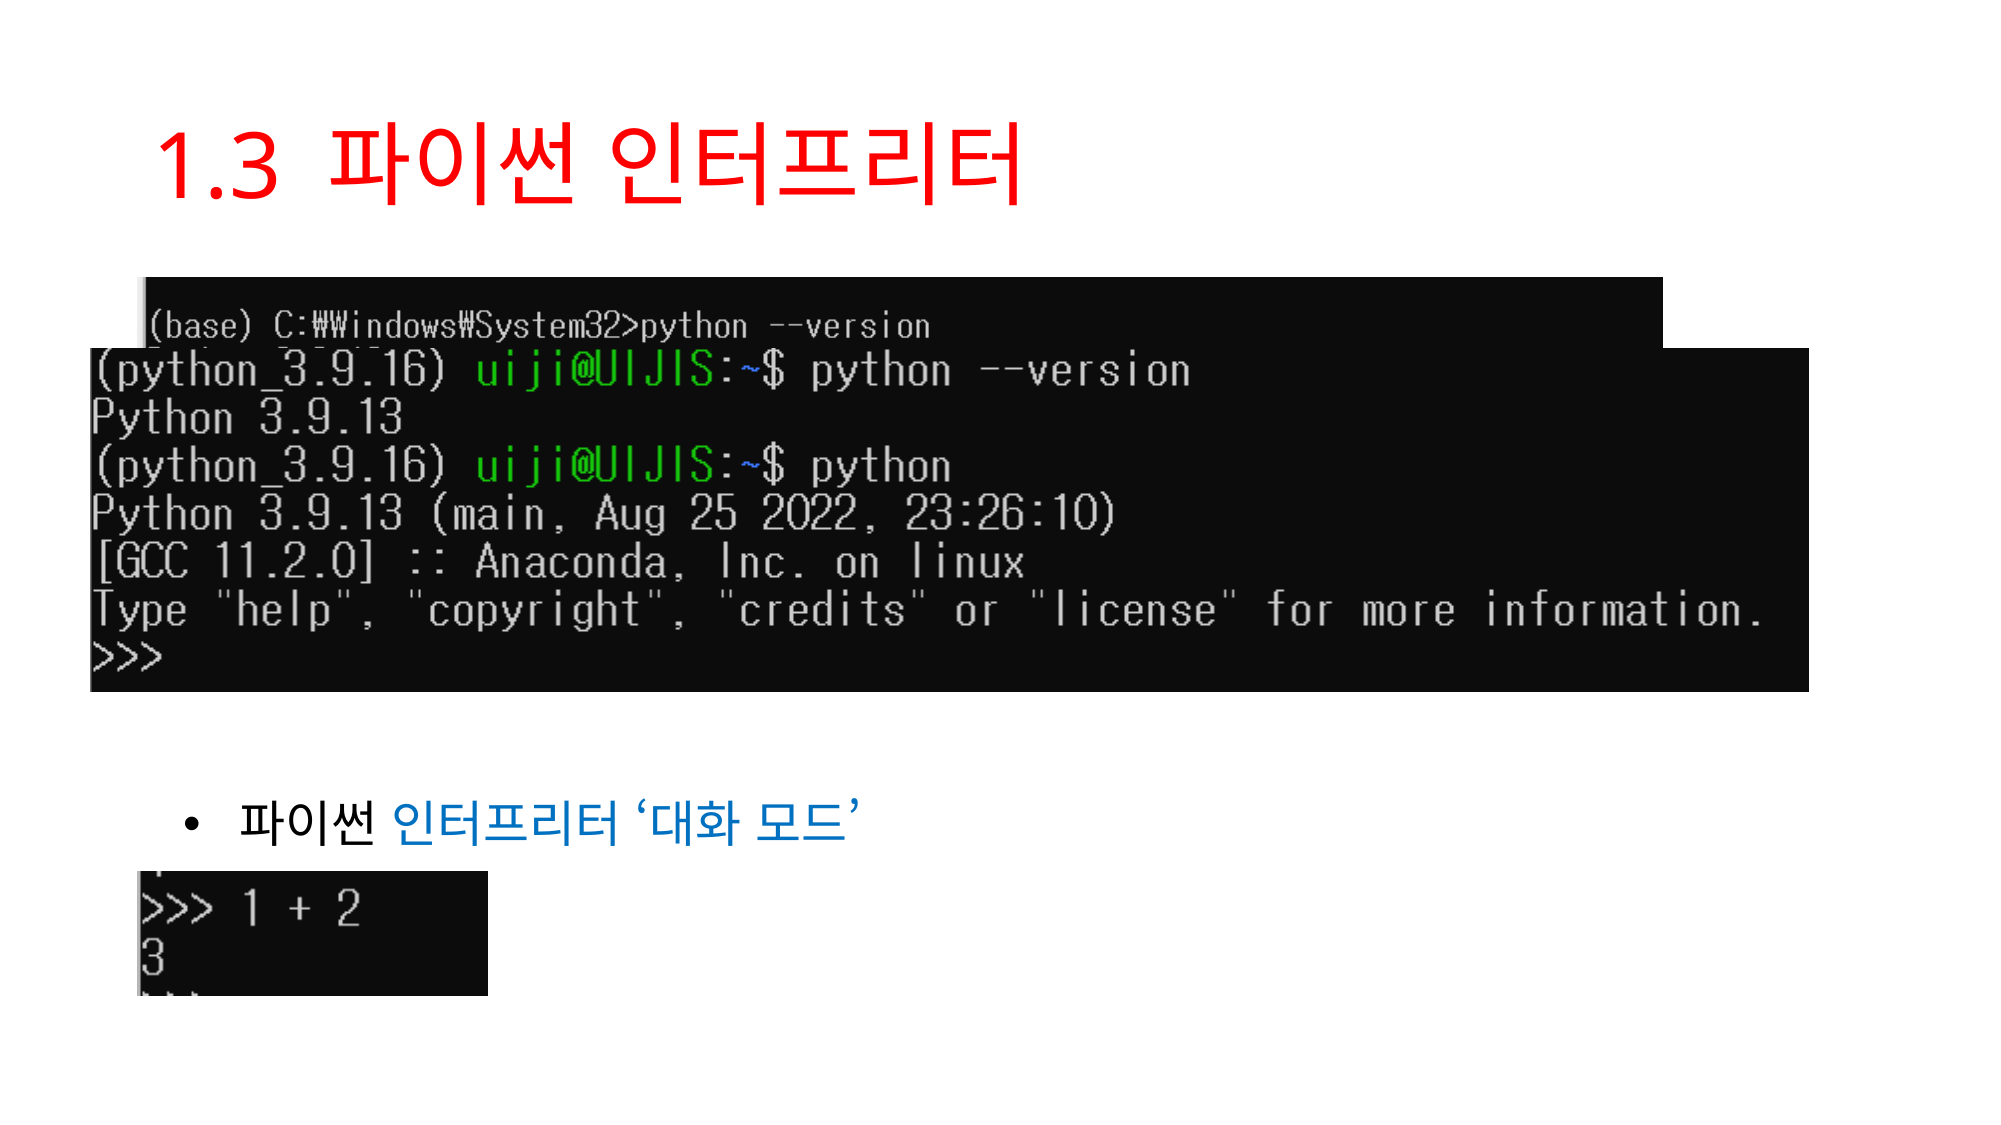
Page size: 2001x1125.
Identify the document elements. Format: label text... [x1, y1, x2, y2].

text_box 파이썬 인터프리터 ‘대화 모드’ [168, 785, 877, 861]
title 1.3 파이썬 인터프리터 [137, 59, 1863, 278]
picture [90, 277, 1809, 692]
picture [137, 871, 488, 996]
